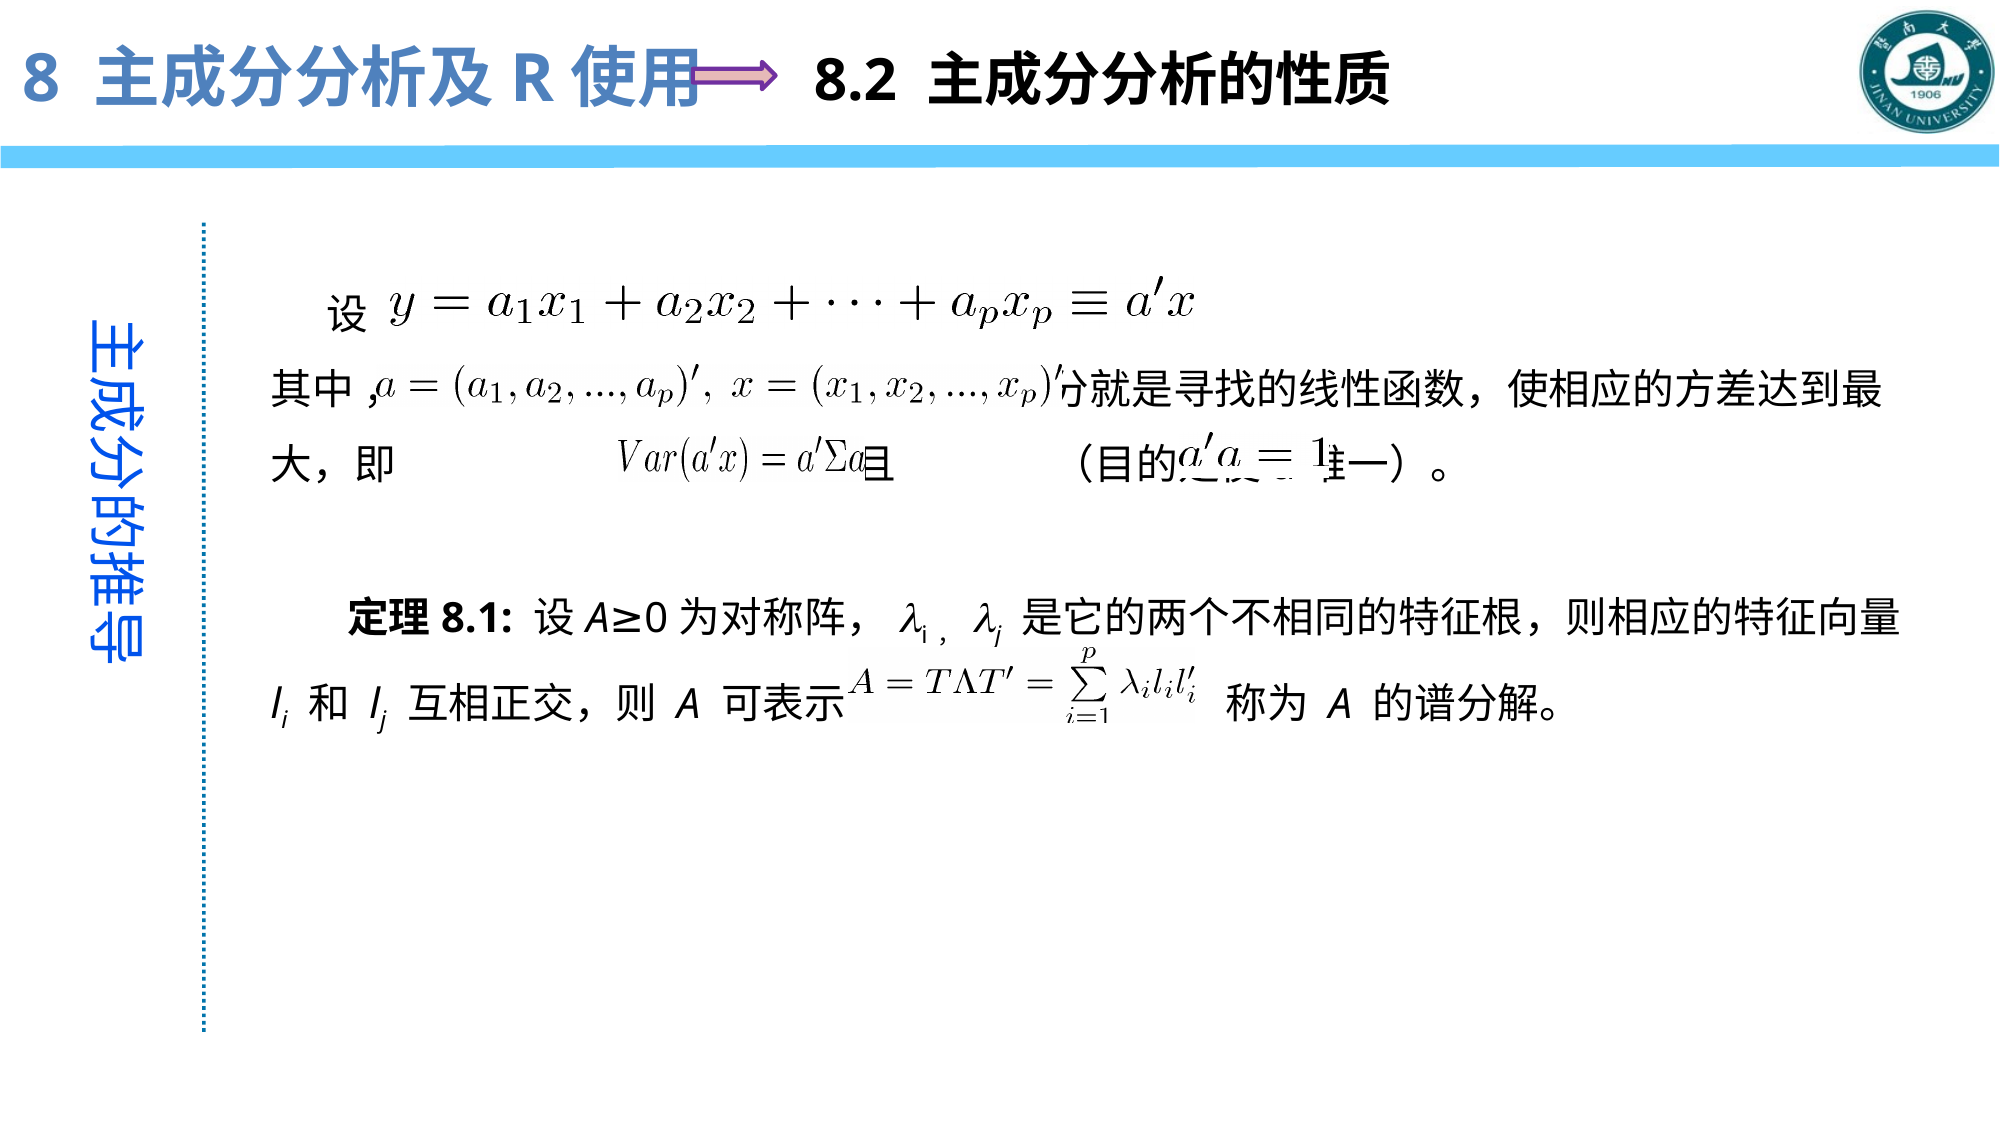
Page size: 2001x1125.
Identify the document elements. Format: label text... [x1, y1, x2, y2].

text_box 主成分的推导 [60, 302, 162, 906]
picture [387, 272, 1196, 333]
picture [845, 643, 1196, 727]
text_box 8 主成分分析及R使用 [7, 27, 922, 123]
picture [1176, 427, 1331, 479]
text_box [608, 325, 1374, 762]
picture [616, 432, 866, 488]
picture [374, 360, 1064, 411]
text_box [690, 59, 778, 92]
text_box 8.2 主成分分析的性质 [922, 34, 1556, 120]
text_box 设 其中 ， 求主成分就是寻找的线性函数，使相应的方差达到最大，即 达到最大，且 （目的是使a唯一）。 定理8.1: 设A≥0为对称阵，li，lj 是它的两个不相同的特征根，则相应的特征向量li 和 lj 互相正交，则 A 可表示为 ， 称为 A 的谱分解。 [255, 255, 1927, 816]
picture [1856, 6, 1996, 134]
